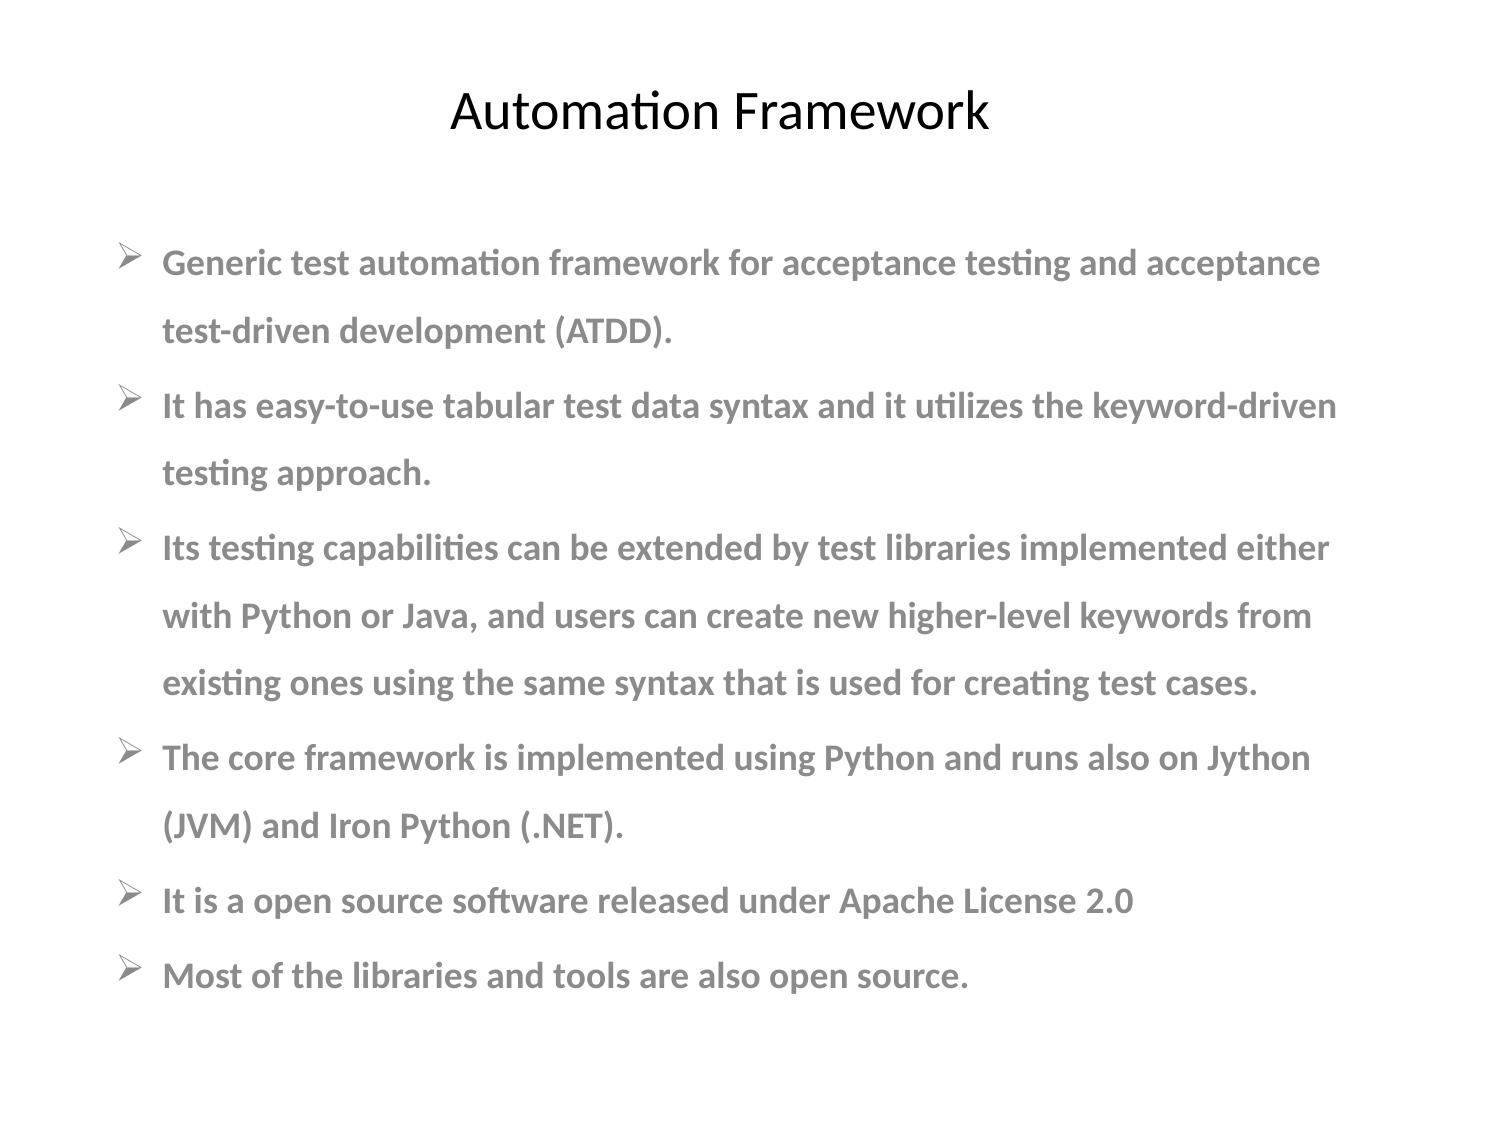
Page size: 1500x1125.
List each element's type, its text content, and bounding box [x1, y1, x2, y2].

subtitle Generic test automation framework for acceptance testing and acceptance test-driven development (ATDD). It has easy-to-use tabular test data syntax and it utilizes the keyword-driven testing approach. Its testing capabilities can be extended by test libraries implemented either with Python or Java, and users can create new higher-level keywords from existing ones using the same syntax that is used for creating test cases. The core framework is implemented using Python and runs also on Jython (JVM) and Iron Python (.NET). It is a open source software released under Apache License 2.0 Most of the libraries and tools are also open source. [100, 208, 1365, 1000]
title Automation Framework [206, 66, 1235, 149]
